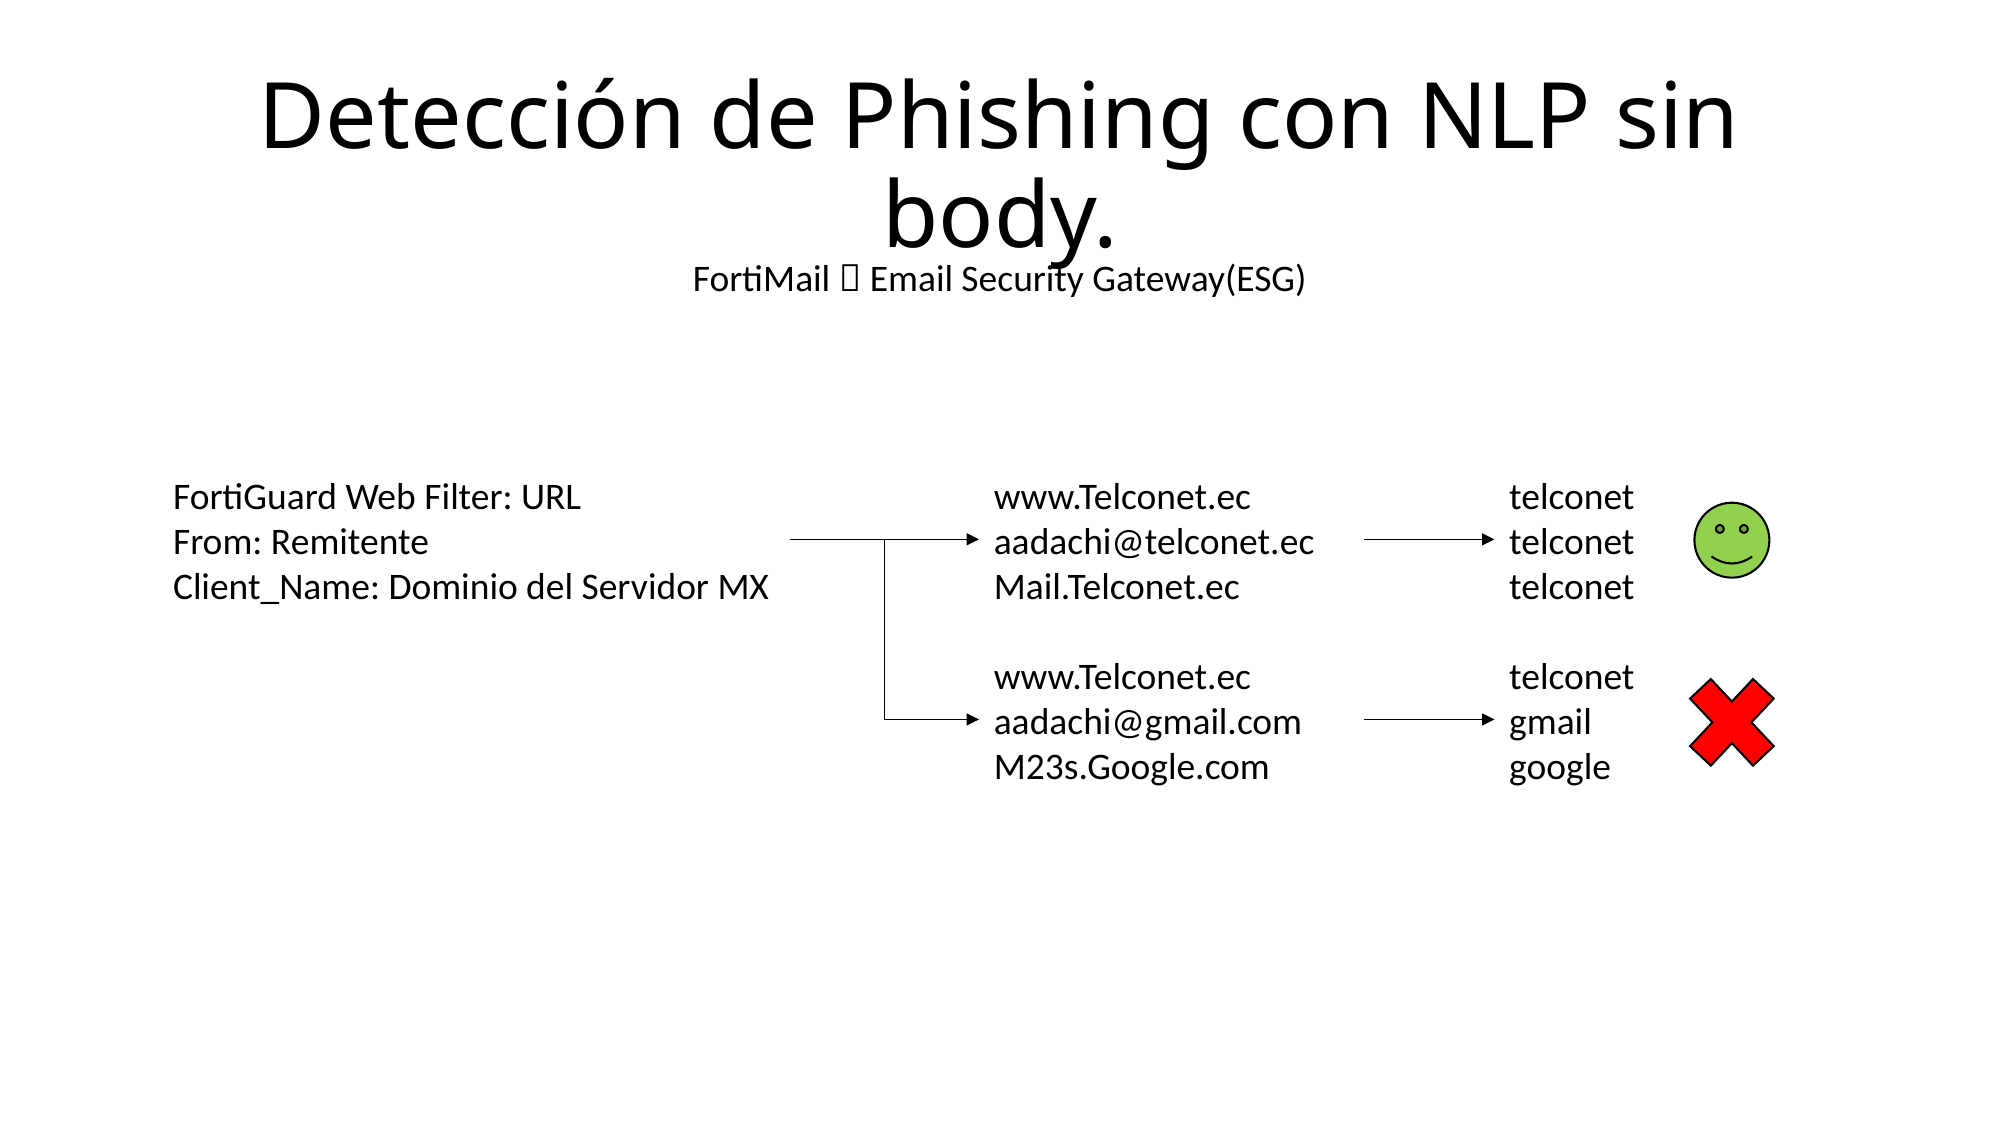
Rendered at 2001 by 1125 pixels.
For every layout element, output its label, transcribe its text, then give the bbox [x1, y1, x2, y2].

text_box FortiMail  Email Security Gateway(ESG) [678, 246, 1322, 307]
text_box telconet gmail google [1494, 644, 1695, 795]
title Detección de Phishing con NLP sin body. [137, 59, 1863, 278]
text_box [790, 540, 979, 721]
text_box www.Telconet.ec aadachi@gmail.com M23s.Google.com [979, 644, 1364, 795]
text_box FortiGuard Web Filter: URL From: Remitente Client_Name: Dominio del Servidor MX [158, 464, 791, 615]
text_box [1688, 677, 1776, 768]
text_box telconet telconet telconet [1494, 464, 1695, 615]
text_box www.Telconet.ec aadachi@telconet.ec Mail.Telconet.ec [979, 464, 1364, 615]
text_box [1693, 501, 1771, 579]
